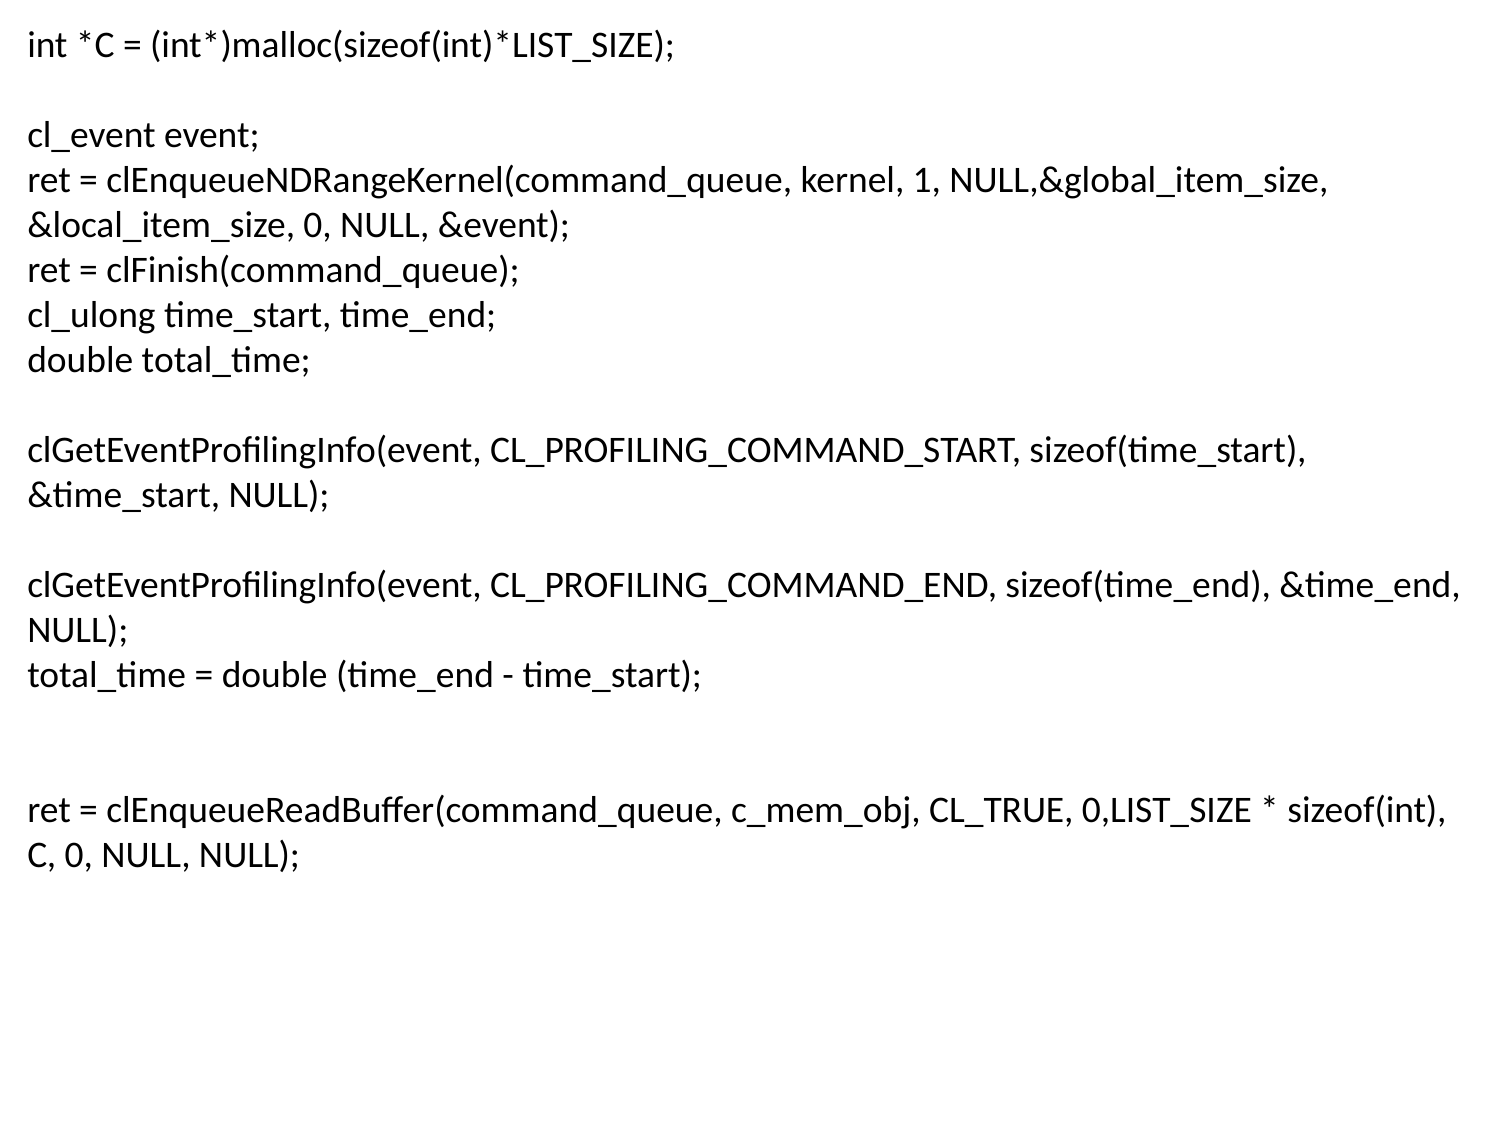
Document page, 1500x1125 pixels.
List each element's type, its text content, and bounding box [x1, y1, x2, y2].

text_box int *C = (int*)malloc(sizeof(int)*LIST_SIZE); cl_event event; ret = clEnqueueNDRangeKernel(command_queue, kernel, 1, NULL,&global_item_size, &local_item_size, 0, NULL, &event); ret = clFinish(command_queue); cl_ulong time_start, time_end; double total_time; clGetEventProfilingInfo(event, CL_PROFILING_COMMAND_START, sizeof(time_start), &time_start, NULL); clGetEventProfilingInfo(event, CL_PROFILING_COMMAND_END, sizeof(time_end), &time_end, NULL); total_time = double (time_end - time_start); ret = clEnqueueReadBuffer(command_queue, c_mem_obj, CL_TRUE, 0,LIST_SIZE * sizeof(int), C, 0, NULL, NULL); [12, 12, 1488, 928]
